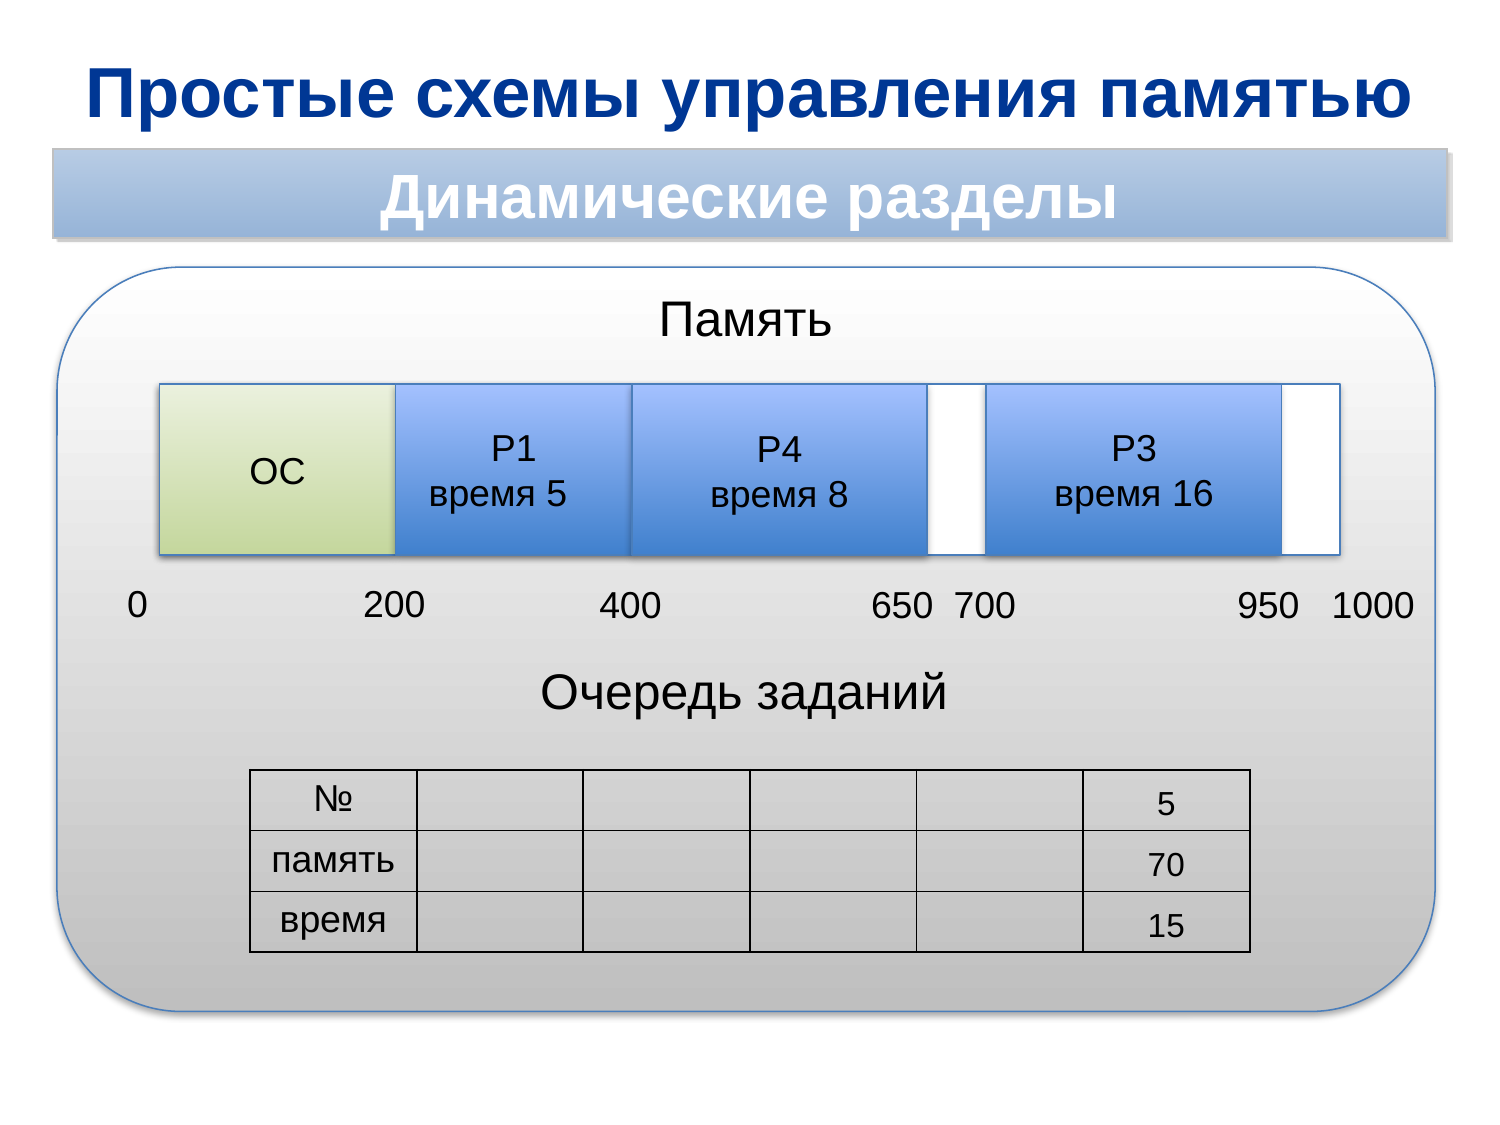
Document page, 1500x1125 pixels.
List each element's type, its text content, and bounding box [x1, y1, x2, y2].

text_box 200 [348, 572, 443, 633]
text_box 1000 [1317, 574, 1436, 634]
table_cell [751, 892, 916, 951]
text_box [1282, 383, 1341, 556]
text_box Очередь заданий [525, 652, 975, 727]
text_box Динамические разделы [53, 148, 1447, 239]
text_box P3 время 16 [985, 383, 1282, 556]
text_box [56, 266, 1436, 1013]
table_cell [917, 831, 1082, 891]
text_box 15 [1092, 896, 1240, 952]
text_box P1 время 5 [395, 383, 630, 556]
table_header [1084, 771, 1249, 830]
text_box 5 [1092, 774, 1240, 830]
text_box 0 [112, 572, 172, 633]
text_box 650 [856, 574, 951, 634]
text_box ОС [159, 383, 394, 556]
table_header [917, 771, 1082, 830]
table_cell [1084, 892, 1249, 951]
table_header [751, 771, 916, 830]
text_box 70 [1092, 835, 1240, 890]
text_box 400 [584, 574, 680, 634]
table_cell [418, 831, 582, 891]
table_header [584, 771, 749, 830]
title Простые схемы управления памятью [52, 38, 1448, 141]
table_cell [418, 892, 582, 951]
table_cell [584, 831, 749, 891]
table_header № [251, 771, 416, 830]
table_cell [917, 892, 1082, 951]
table_cell [584, 892, 749, 951]
table_cell память [251, 831, 416, 891]
text_box 700 [951, 574, 1034, 634]
table_cell время [251, 892, 416, 951]
text_box Память [643, 278, 869, 354]
table_cell [751, 831, 916, 891]
text_box 950 [1222, 574, 1317, 634]
table_cell [1084, 831, 1249, 891]
text_box P4 время 8 [631, 383, 928, 556]
text_box [928, 383, 984, 556]
table_header [418, 771, 582, 830]
